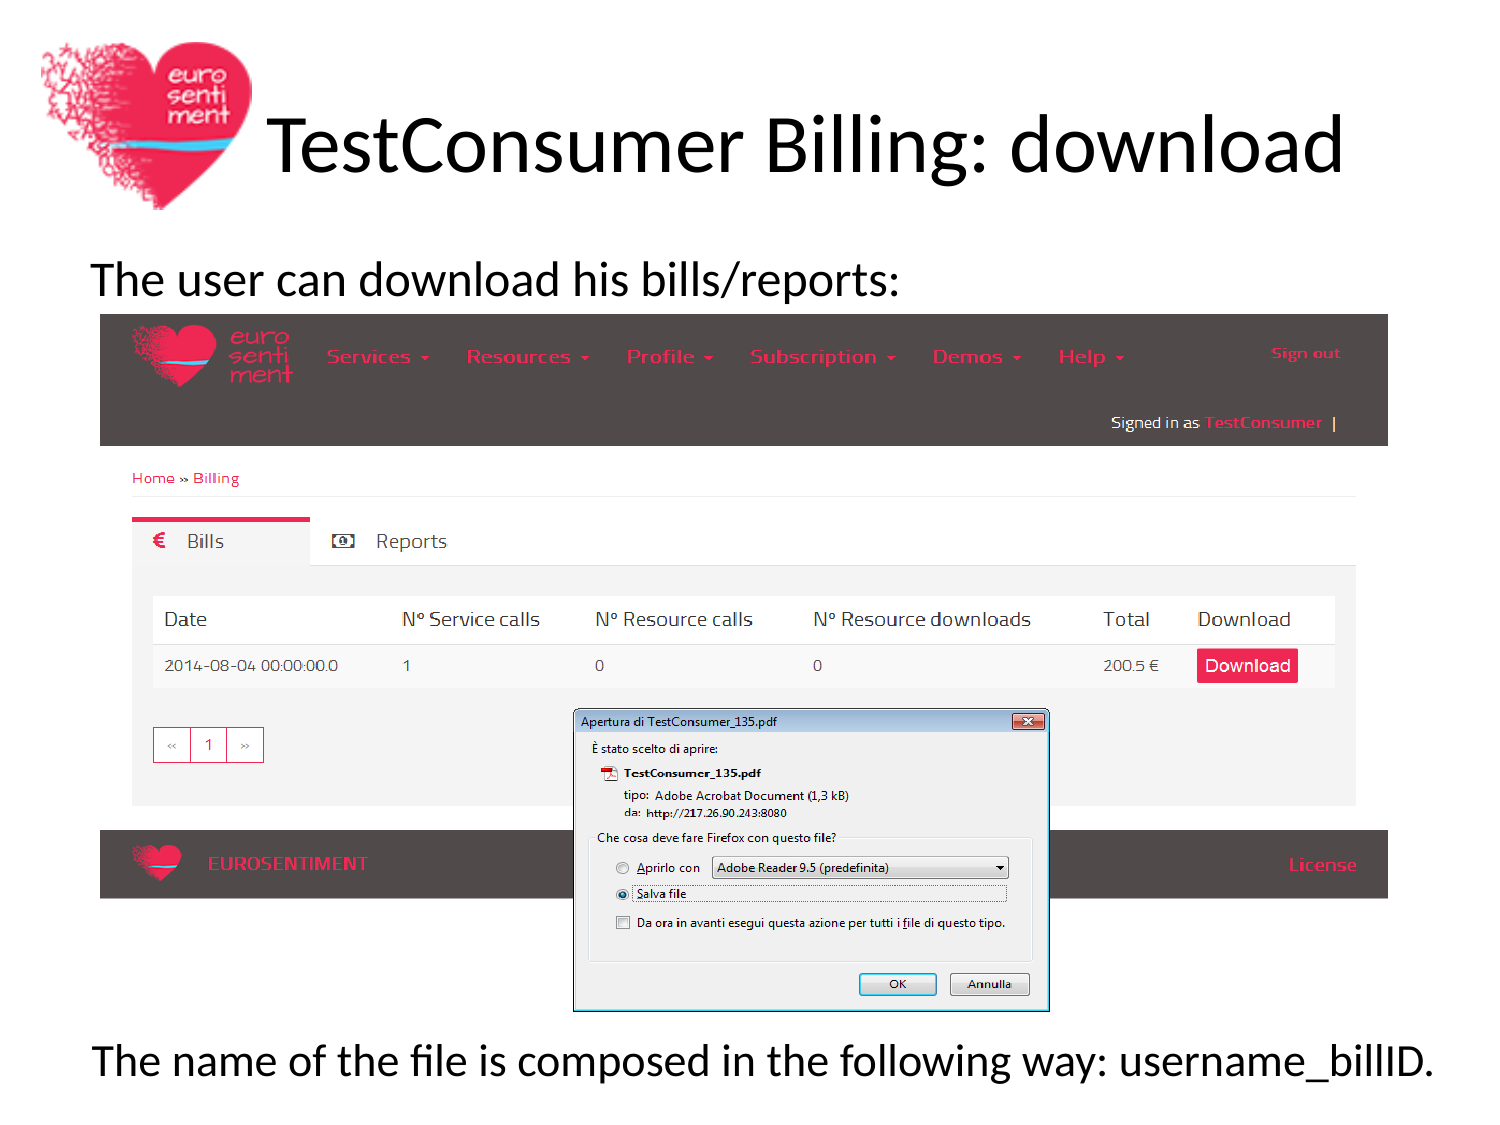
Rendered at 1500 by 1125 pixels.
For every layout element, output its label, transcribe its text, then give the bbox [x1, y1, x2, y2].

list The user can download his bills/reports: [75, 238, 1425, 327]
title TestConsumer Billing: download [85, 45, 1436, 233]
picture [100, 314, 1389, 1024]
picture [41, 42, 252, 210]
text_box The name of the file is composed in the following way: username_billID. [76, 1023, 1459, 1106]
